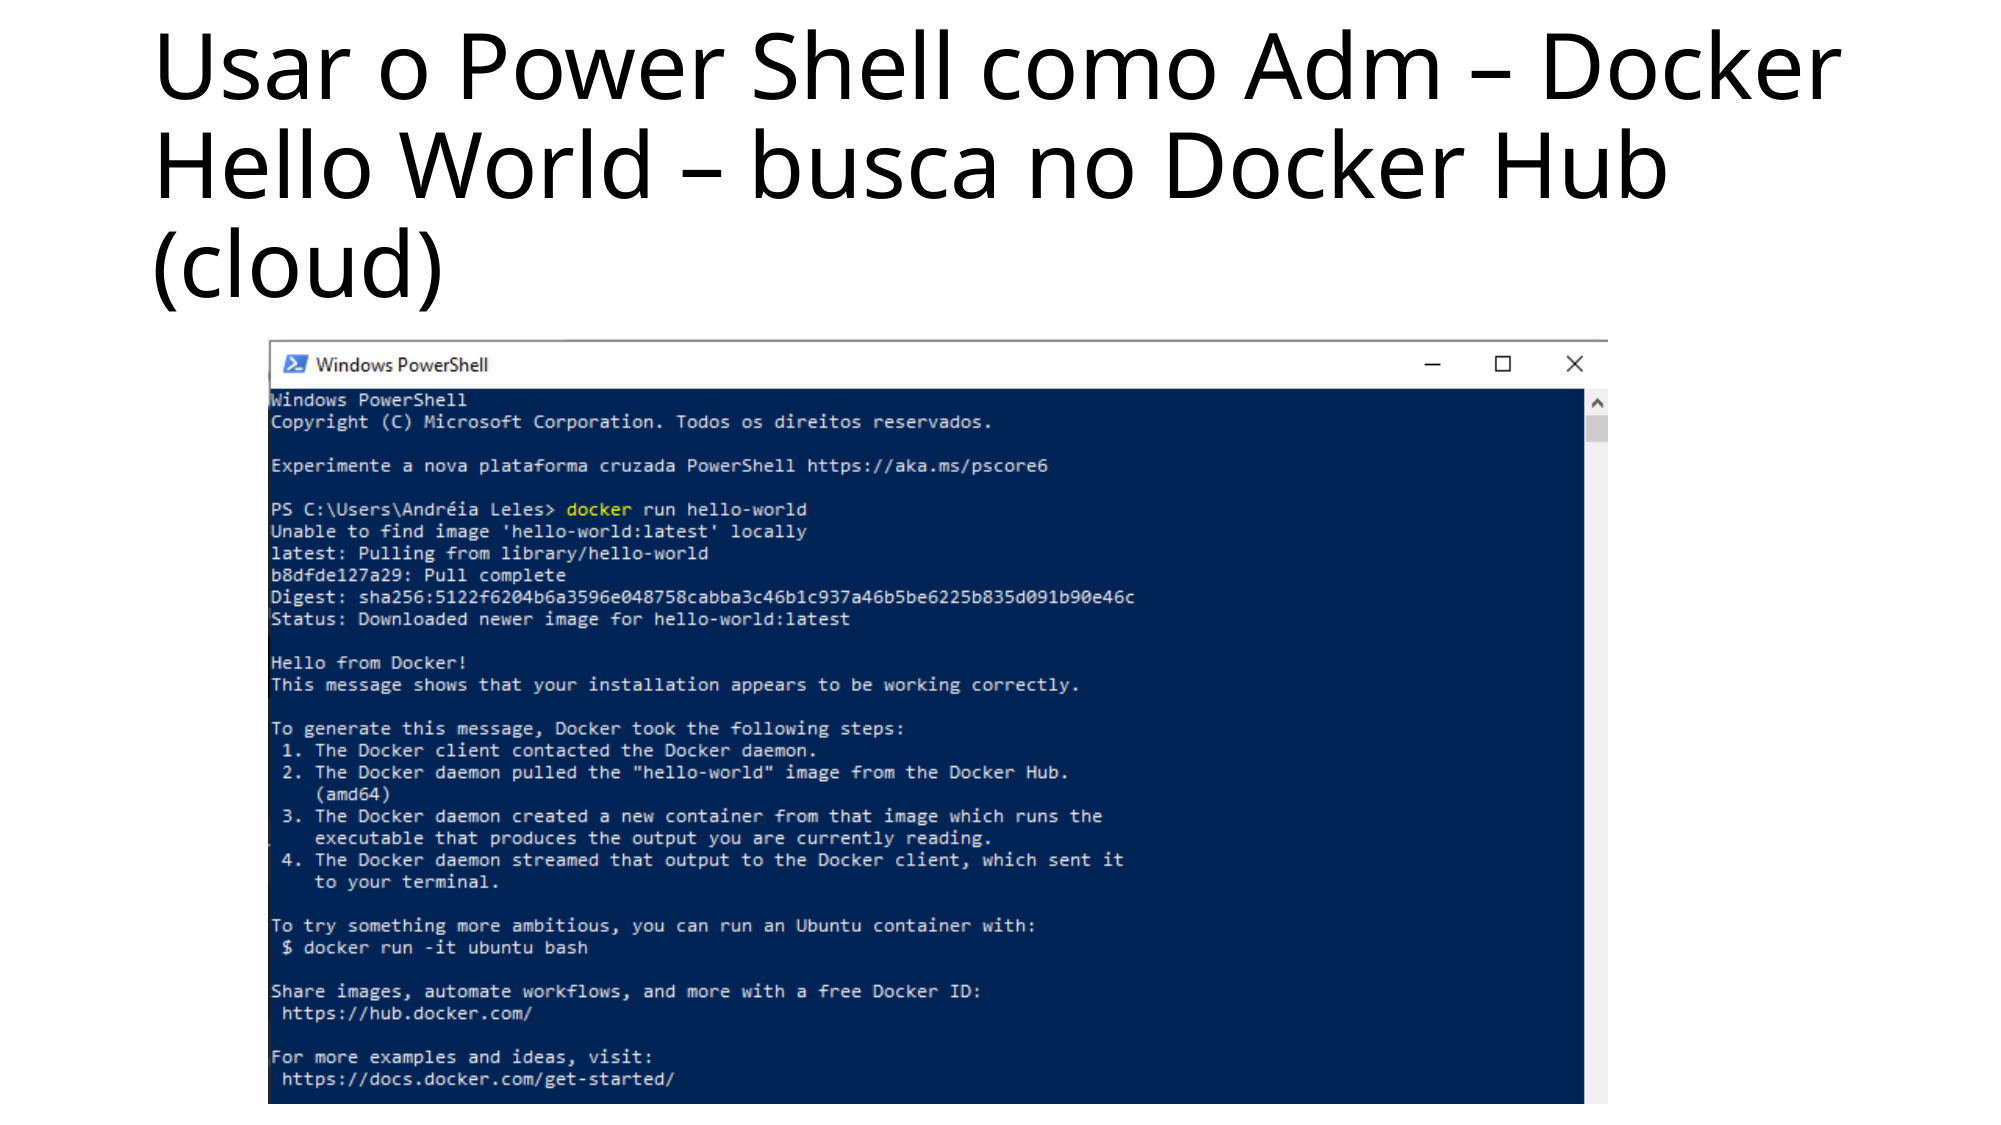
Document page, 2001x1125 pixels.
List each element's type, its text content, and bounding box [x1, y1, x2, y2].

title Usar o Power Shell como Adm – Docker Hello World – busca no Docker Hub (cloud) [137, 59, 1863, 278]
picture [268, 339, 1608, 1104]
